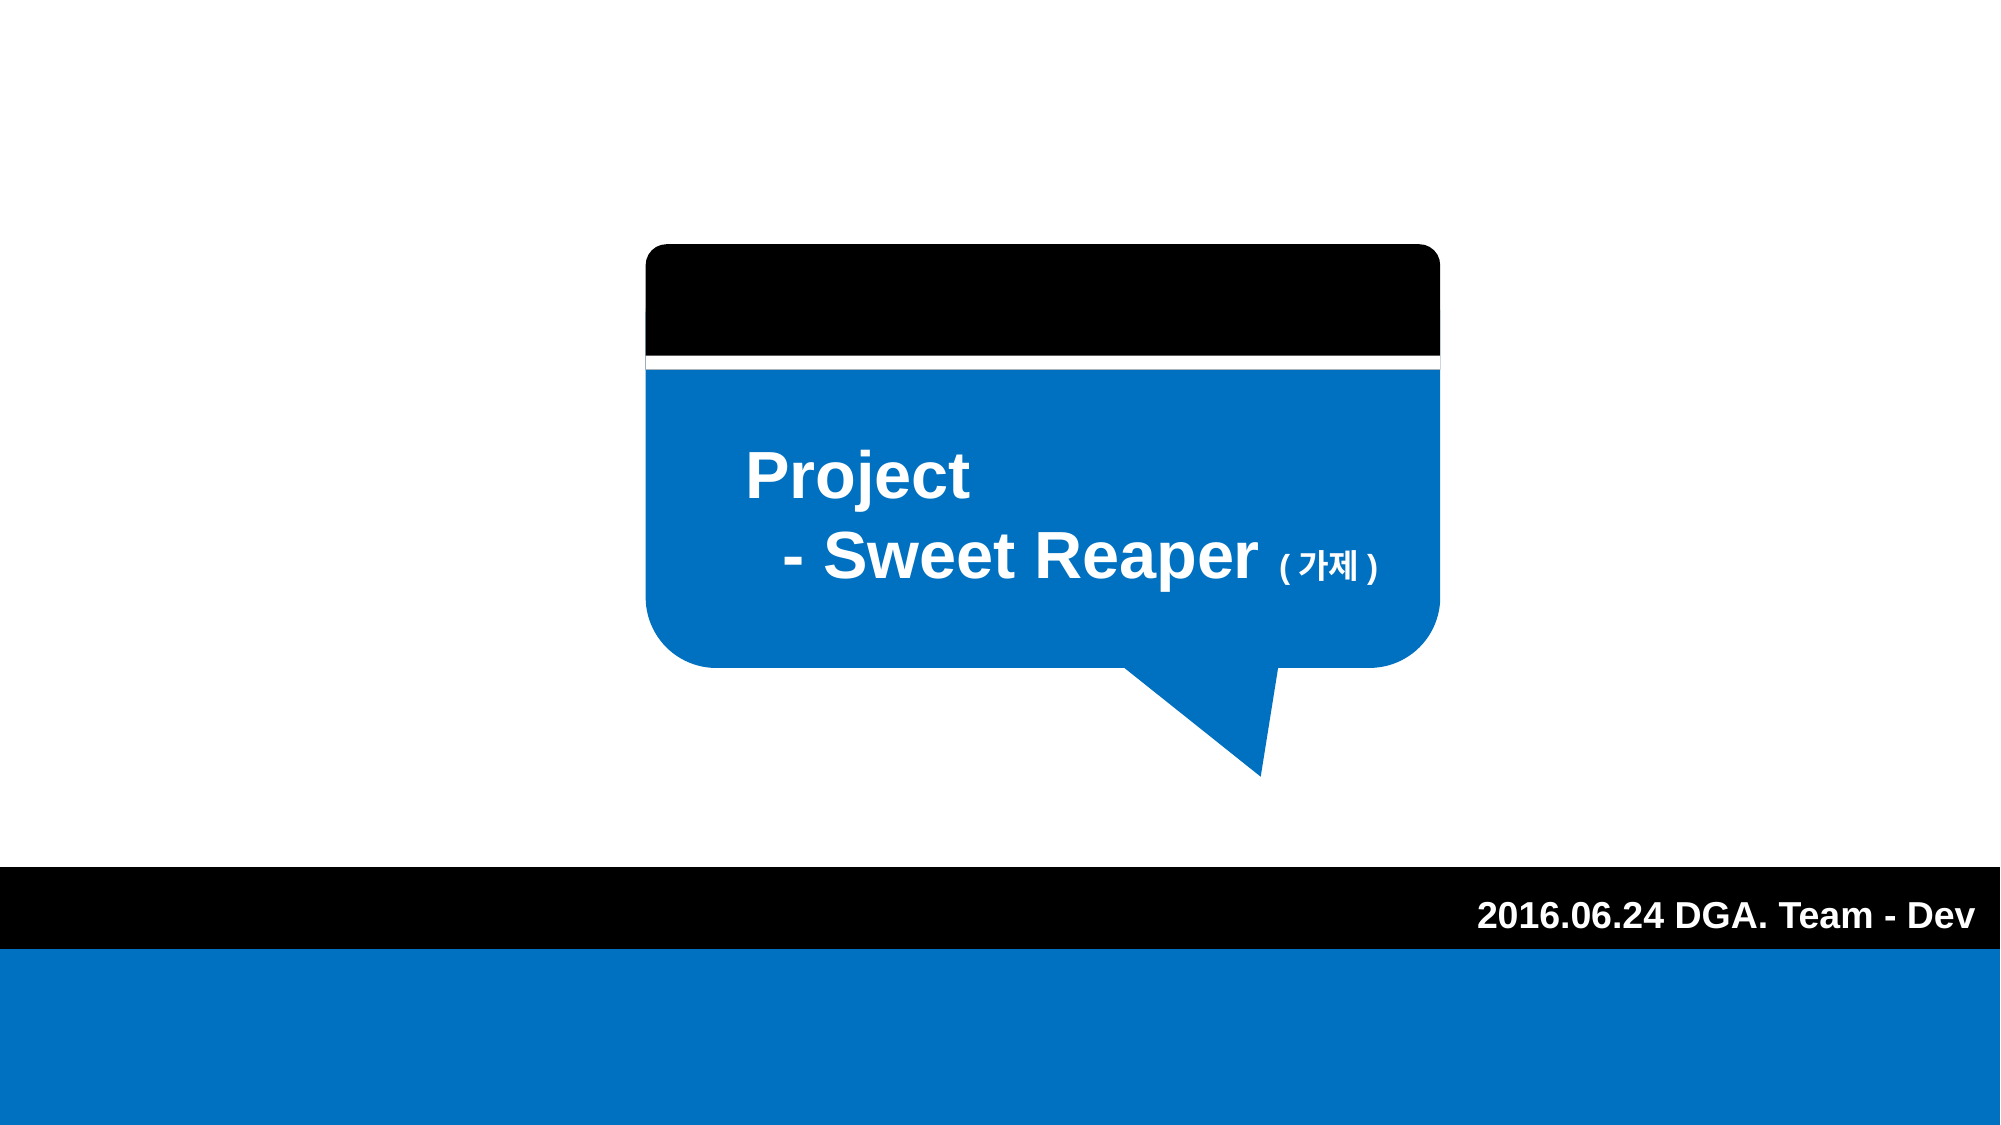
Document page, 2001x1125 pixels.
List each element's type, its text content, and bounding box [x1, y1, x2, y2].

text_box 2016.06.24 DGA. Team - Dev [0, 865, 2000, 947]
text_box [645, 243, 1441, 777]
text_box [0, 947, 2000, 1125]
